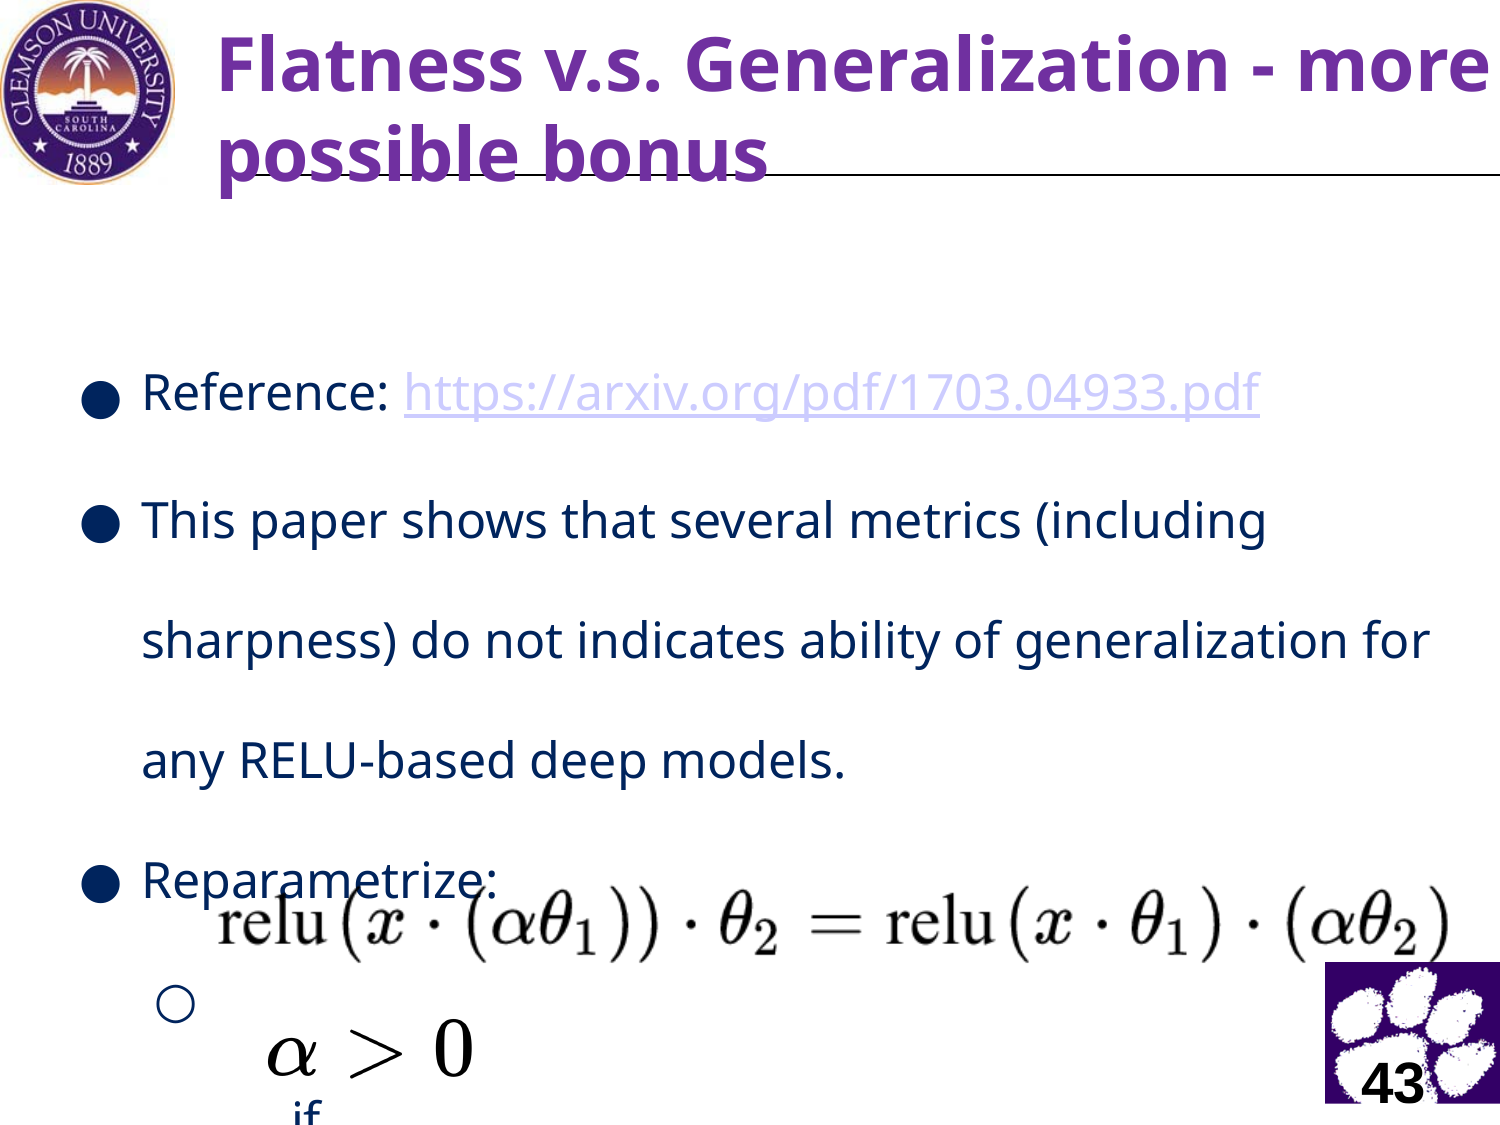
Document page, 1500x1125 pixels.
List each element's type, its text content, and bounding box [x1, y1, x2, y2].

title Flatness v.s. Generalization - more possible bonus [200, 1, 1500, 157]
list Reference: https://arxiv.org/pdf/1703.04933.pdf This paper shows that several metrics (including sharpness) do not indicates ability of generalization for any RELU-based deep models. Reparametrize: if [51, 276, 1449, 1000]
picture [1369, 1072, 1380, 1089]
picture [0, 0, 175, 185]
picture [265, 1009, 475, 1086]
picture [211, 871, 1500, 1103]
